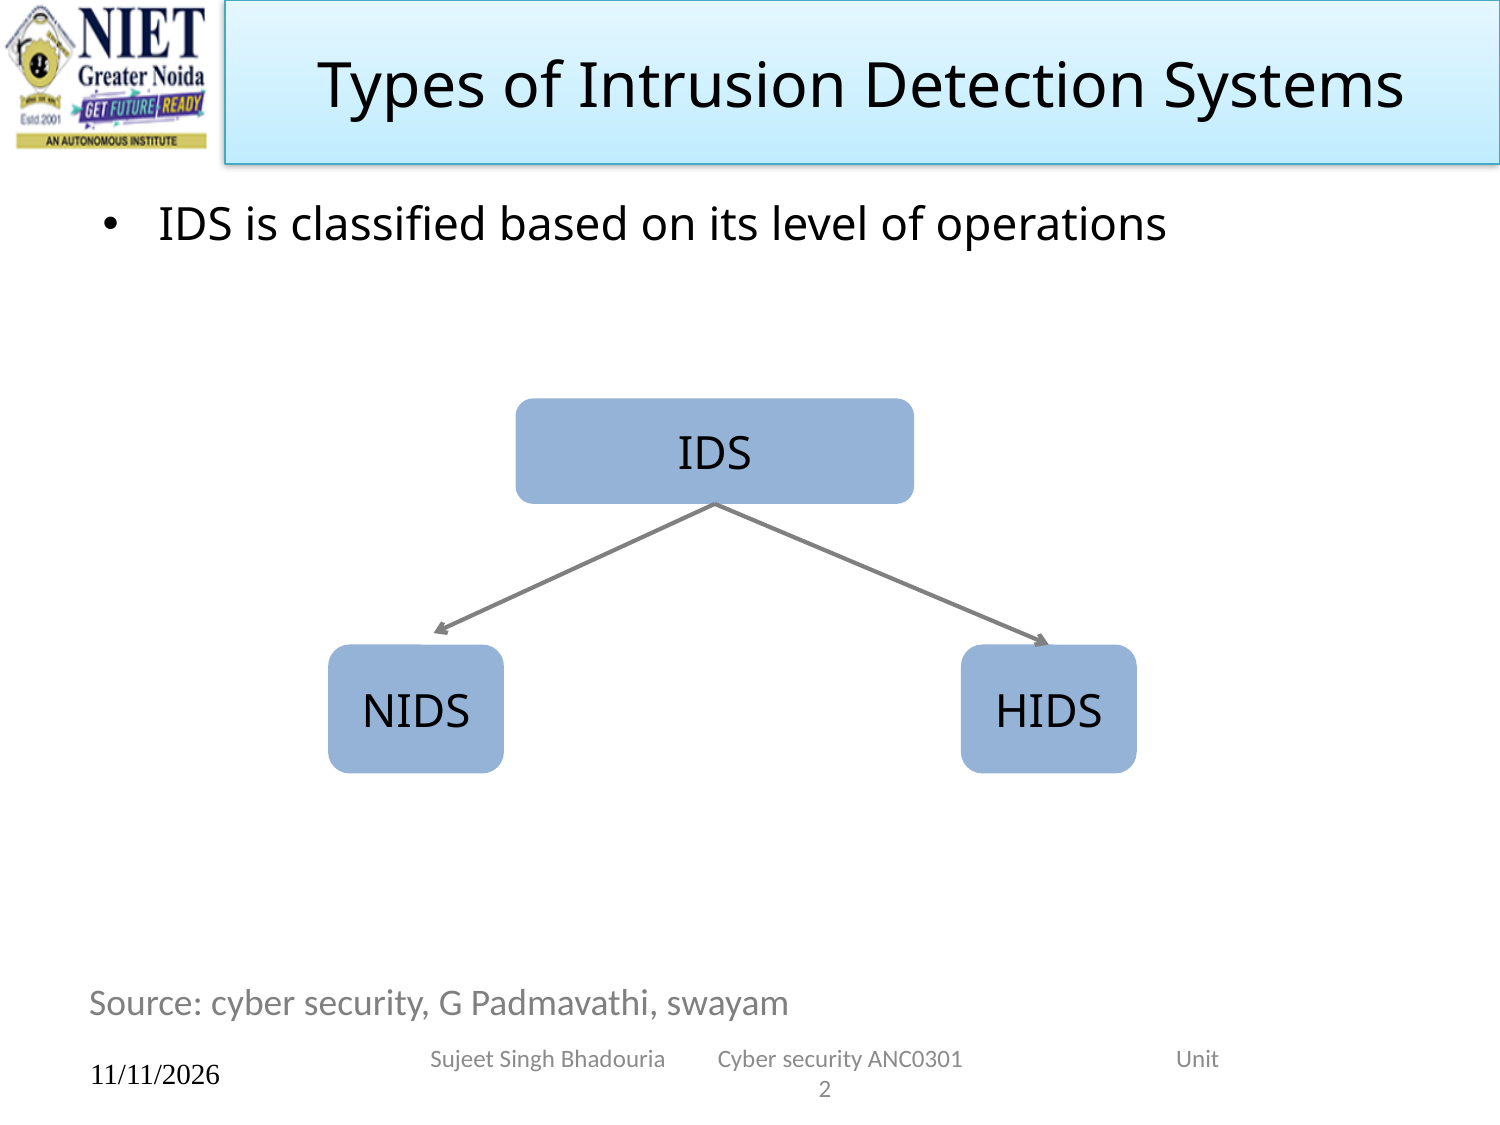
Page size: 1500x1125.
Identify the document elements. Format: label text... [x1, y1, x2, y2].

text_box HIDS [958, 642, 1139, 776]
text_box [714, 503, 1050, 645]
slide_number [1074, 1042, 1425, 1103]
text_box IDS [513, 396, 917, 506]
footer Sujeet Singh Bhadouria Cyber security ANC0301 Unit 2 [412, 1042, 1074, 1103]
picture [0, 0, 238, 154]
text_box NIDS [325, 642, 507, 776]
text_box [509, 427, 640, 710]
text_box Types of Intrusion Detection Systems [224, 0, 1500, 165]
list IDS is classified based on its level of operations [87, 187, 1438, 930]
text_box Source: cyber security, G Padmavathi, swayam [74, 970, 806, 1031]
slide_number [75, 1042, 412, 1103]
